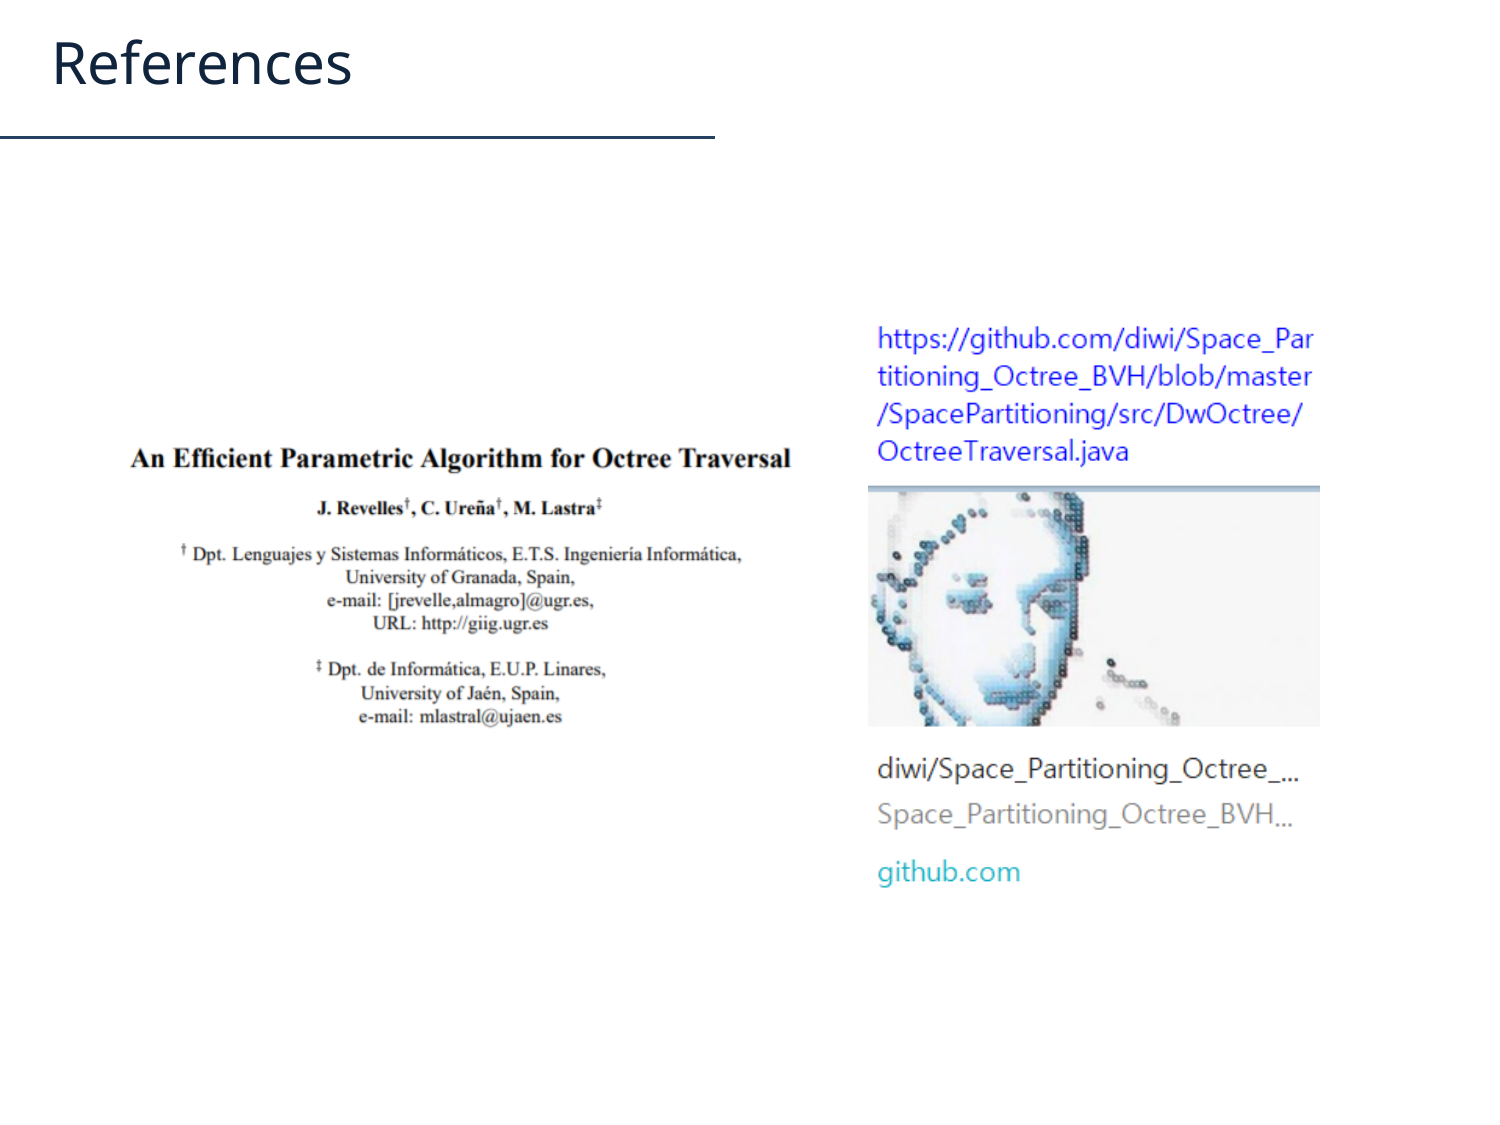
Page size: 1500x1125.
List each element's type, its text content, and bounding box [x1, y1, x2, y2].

picture [867, 314, 1320, 906]
picture [116, 432, 810, 751]
text_box References [36, 19, 904, 104]
